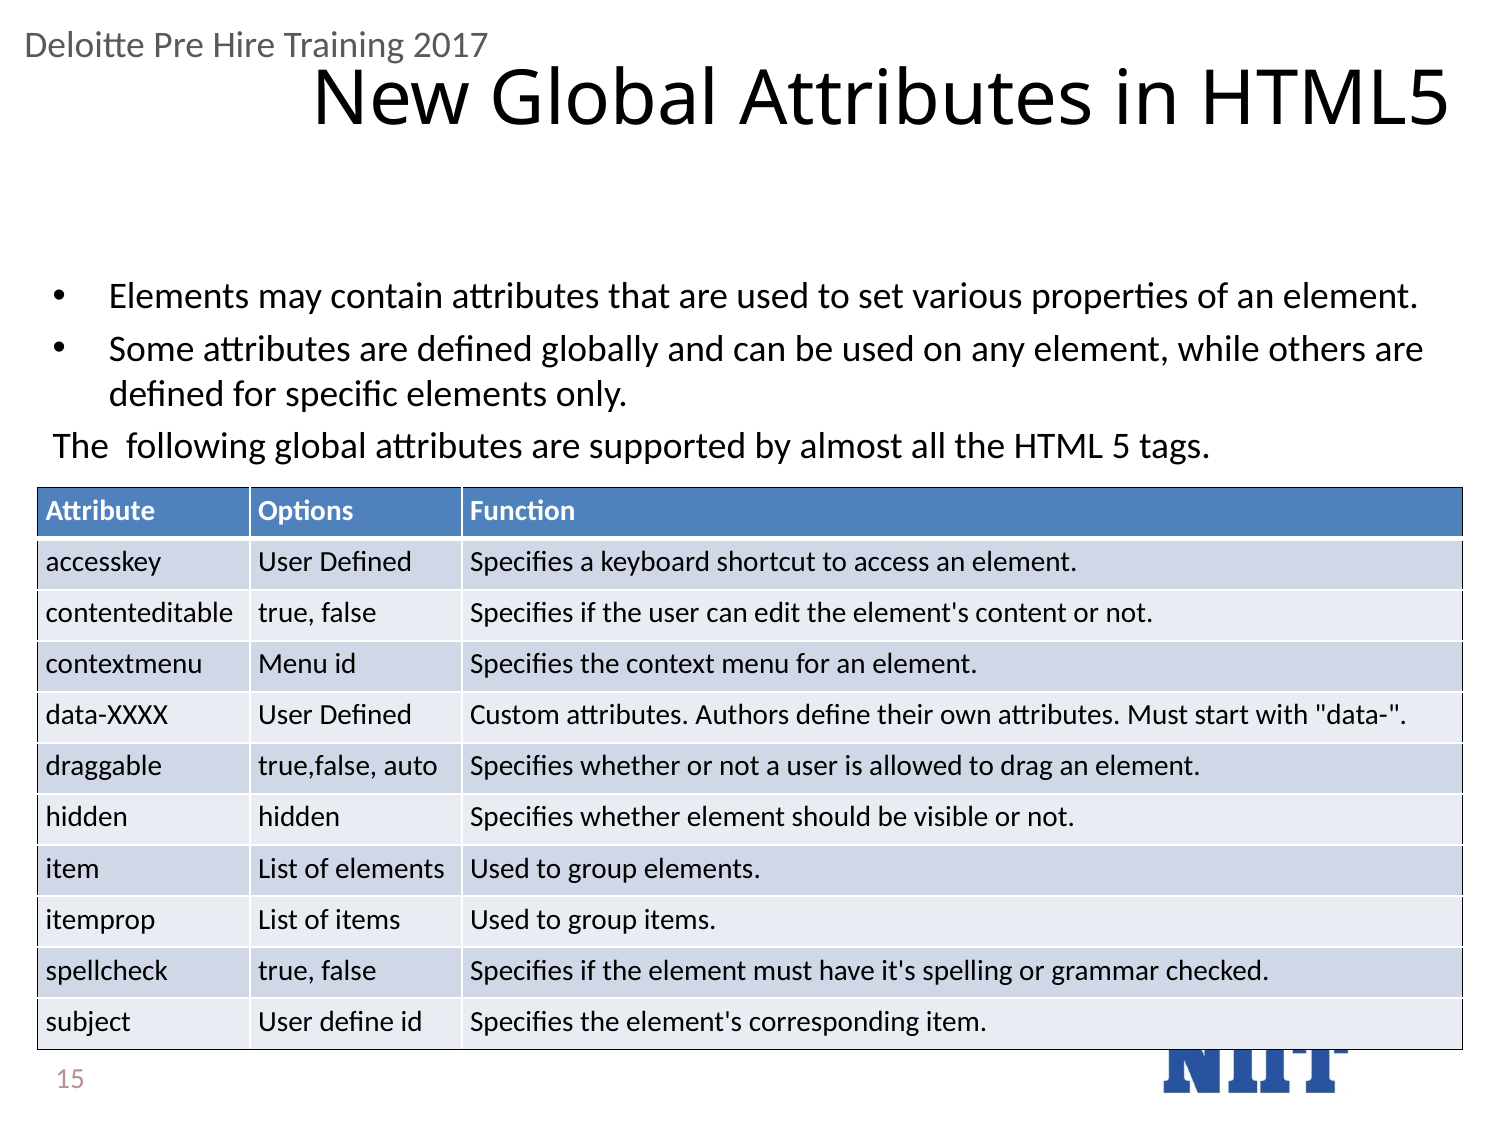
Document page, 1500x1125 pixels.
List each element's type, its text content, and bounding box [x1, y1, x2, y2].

table_cell draggable [38, 744, 249, 793]
table_cell Specifies whether element should be visible or not. [463, 795, 1462, 844]
table_cell Used to group items. [463, 897, 1462, 946]
table_cell subject [38, 999, 249, 1049]
table_cell true,false, auto [251, 744, 461, 793]
table_cell List of elements [251, 846, 461, 895]
list Elements may contain attributes that are used to set various properties of an element. Some attributes are defined globally and can be used on any element, while others are defined for specific elements only. The following global attributes are supported by almost all the HTML 5 tags. [37, 264, 1463, 487]
table_cell hidden [38, 795, 249, 844]
table_cell true, false [251, 591, 461, 640]
table_cell Menu id [251, 642, 461, 691]
table_cell Specifies if the user can edit the element's content or not. [463, 591, 1462, 640]
slide_number 15 [24, 1054, 100, 1100]
table_cell Specifies a keyboard shortcut to access an element. [463, 541, 1462, 589]
table_cell spellcheck [38, 948, 249, 997]
table_cell User Defined [251, 693, 461, 742]
title New Global Attributes in HTML5 [262, 0, 1500, 188]
table_header Options [251, 488, 461, 536]
table_header Attribute [38, 488, 249, 536]
table_cell contenteditable [38, 591, 249, 640]
table_cell true, false [251, 948, 461, 997]
table_cell User define id [251, 999, 461, 1049]
table_cell Specifies if the element must have it's spelling or grammar checked. [463, 948, 1462, 997]
table_cell itemprop [38, 897, 249, 946]
table_cell accesskey [38, 541, 249, 589]
table_cell List of items [251, 897, 461, 946]
table_cell contextmenu [38, 642, 249, 691]
table_cell item [38, 846, 249, 895]
table_cell Specifies the context menu for an element. [463, 642, 1462, 691]
table_cell hidden [251, 795, 461, 844]
table_cell Specifies whether or not a user is allowed to drag an element. [463, 744, 1462, 793]
table_cell User Defined [251, 541, 461, 589]
table_header Function [463, 488, 1462, 536]
table_cell Used to group elements. [463, 846, 1462, 895]
table_cell Specifies the element's corresponding item. [463, 999, 1462, 1049]
picture [1162, 1050, 1349, 1094]
table_cell data-XXXX [38, 693, 249, 742]
table_cell Custom attributes. Authors define their own attributes. Must start with "data-". [463, 693, 1462, 742]
